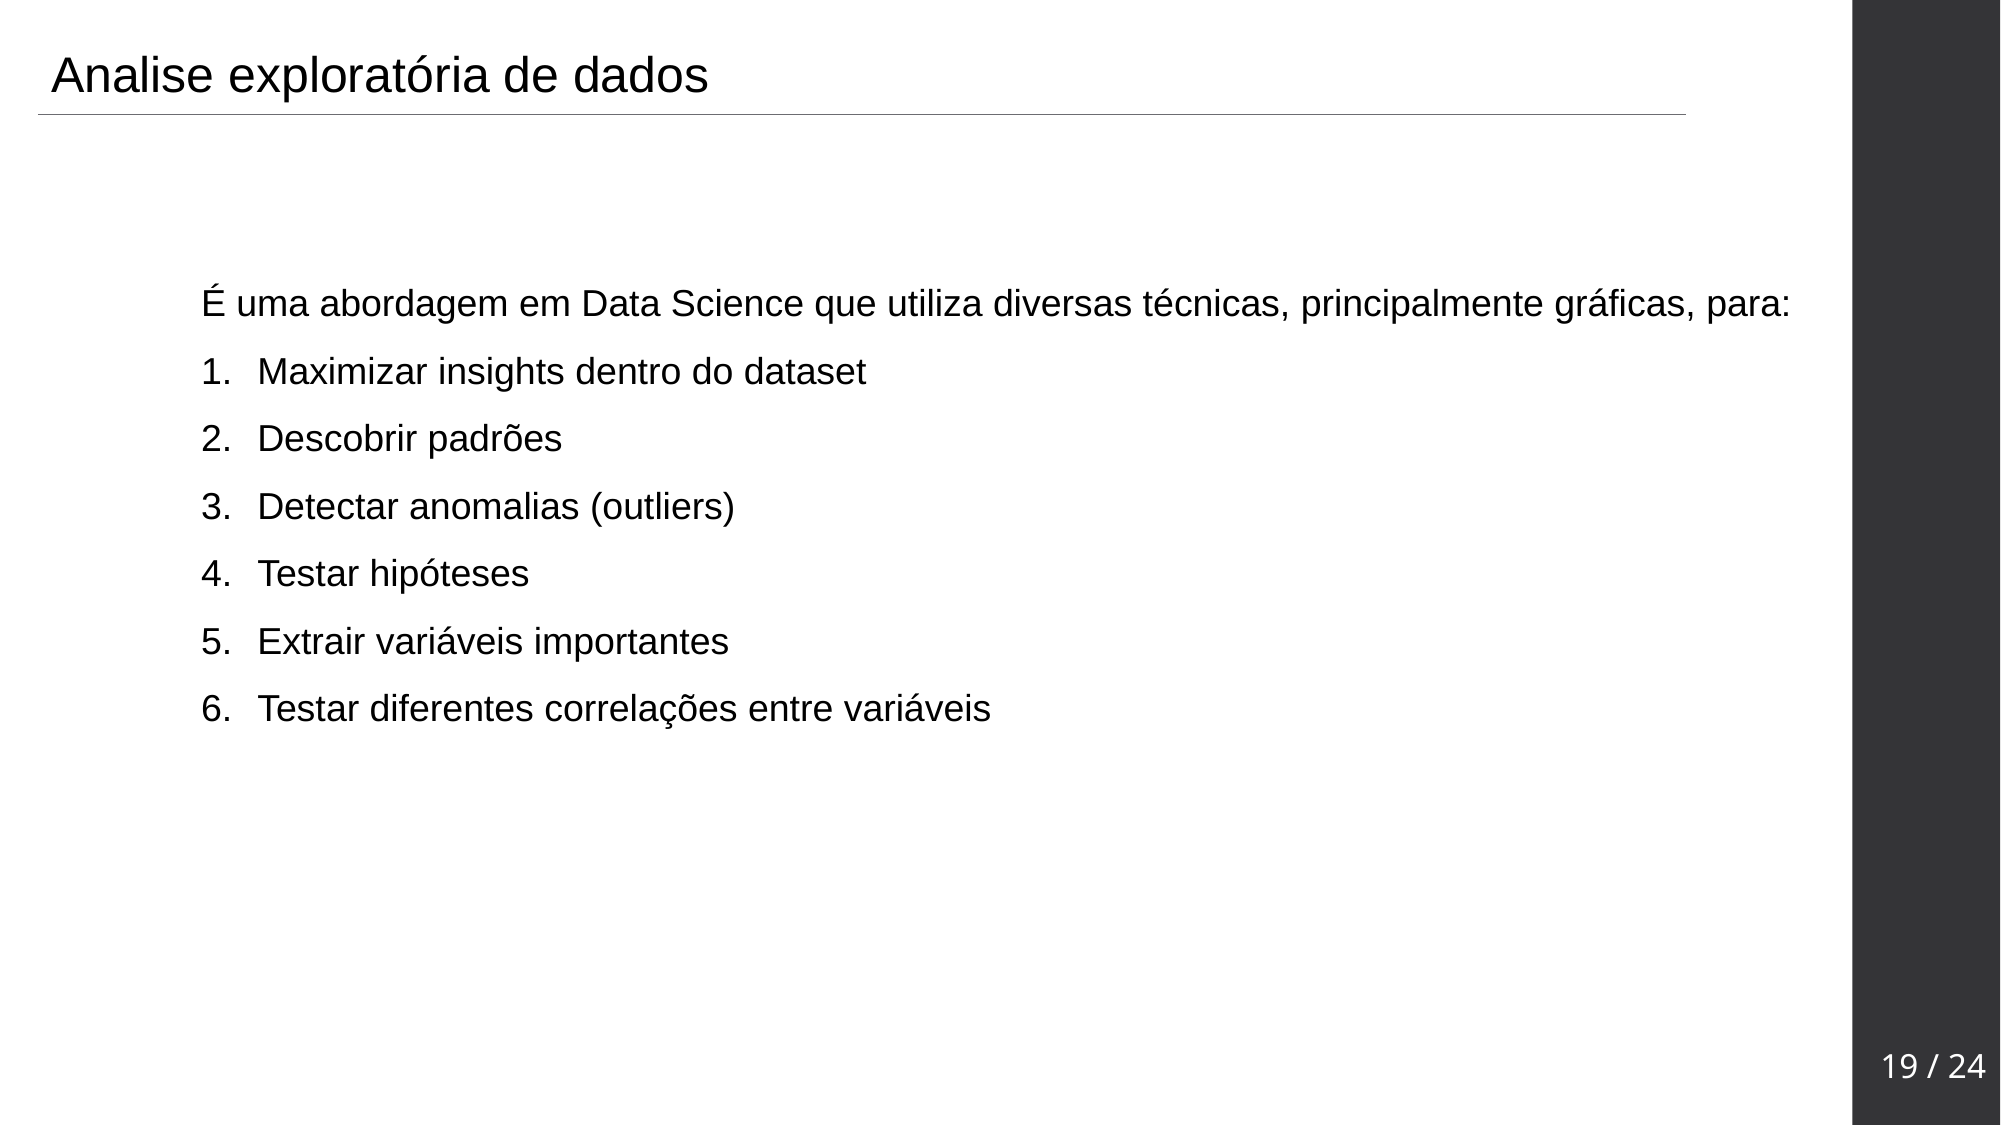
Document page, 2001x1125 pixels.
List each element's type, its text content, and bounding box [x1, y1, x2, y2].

text_box É uma abordagem em Data Science que utiliza diversas técnicas, principalmente gráficas, para: Maximizar insights dentro do dataset Descobrir padrões Detectar anomalias (outliers) Testar hipóteses Extrair variáveis importantes Testar diferentes correlações entre variáveis [186, 249, 1808, 737]
text_box Analise exploratória de dados [36, 35, 725, 110]
